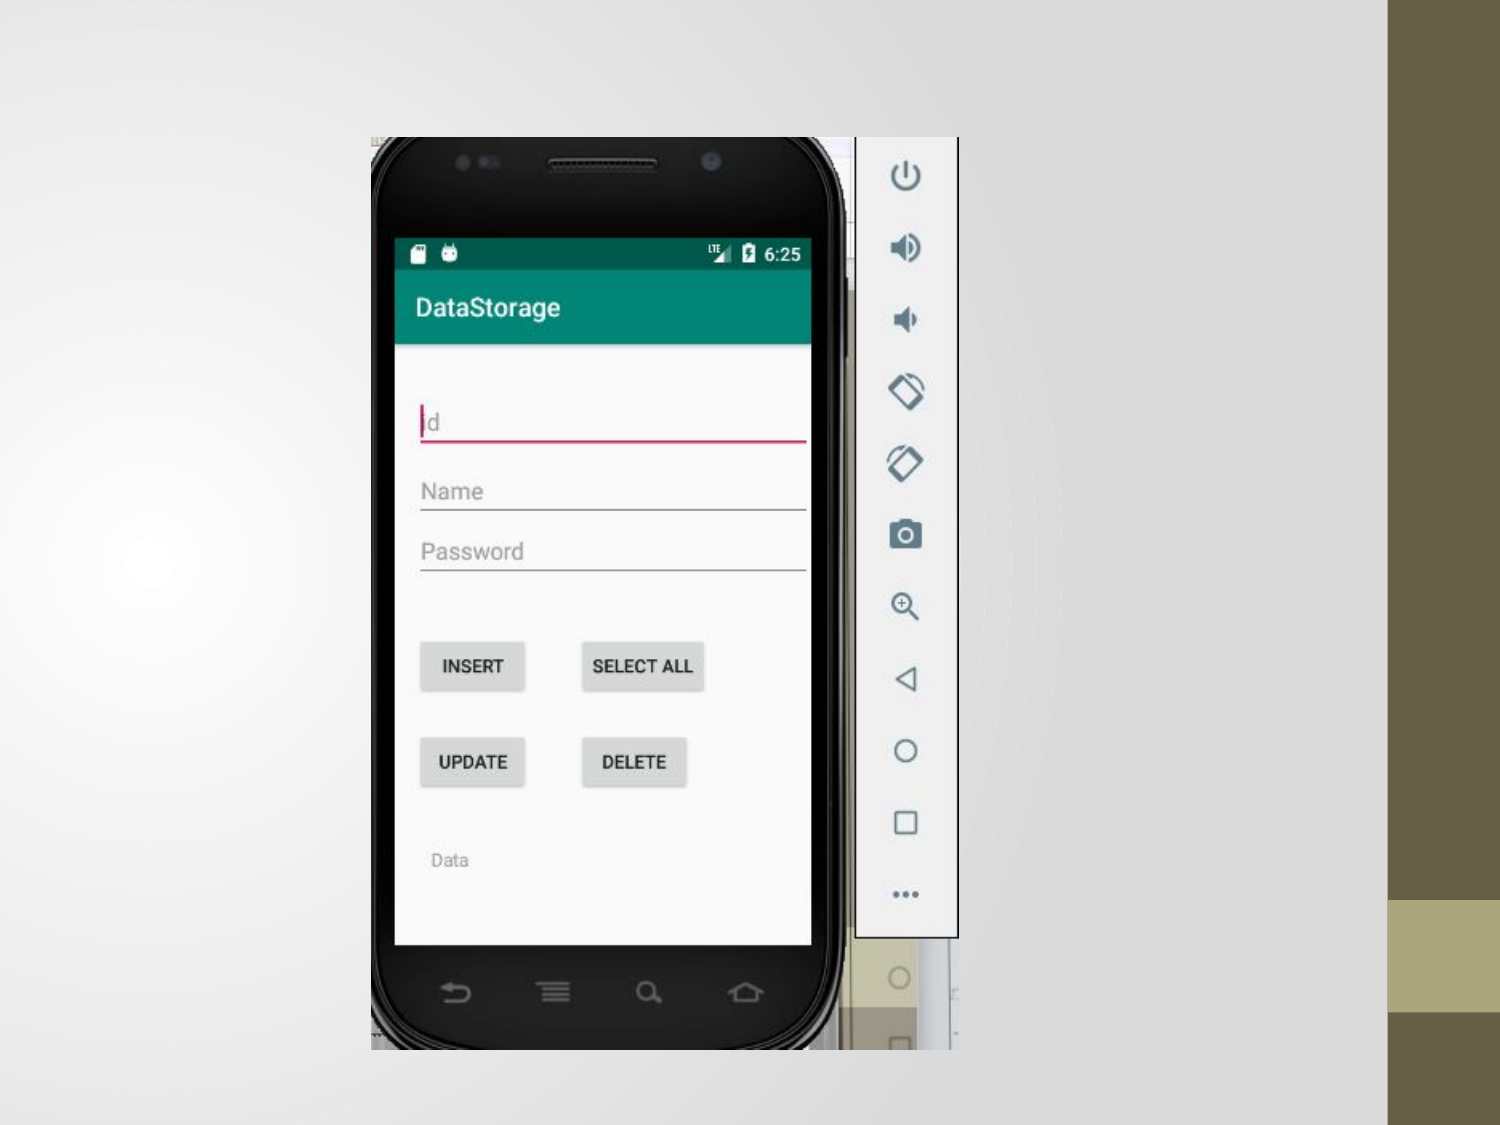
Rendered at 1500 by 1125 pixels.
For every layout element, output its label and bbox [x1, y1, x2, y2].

list [371, 136, 959, 1051]
